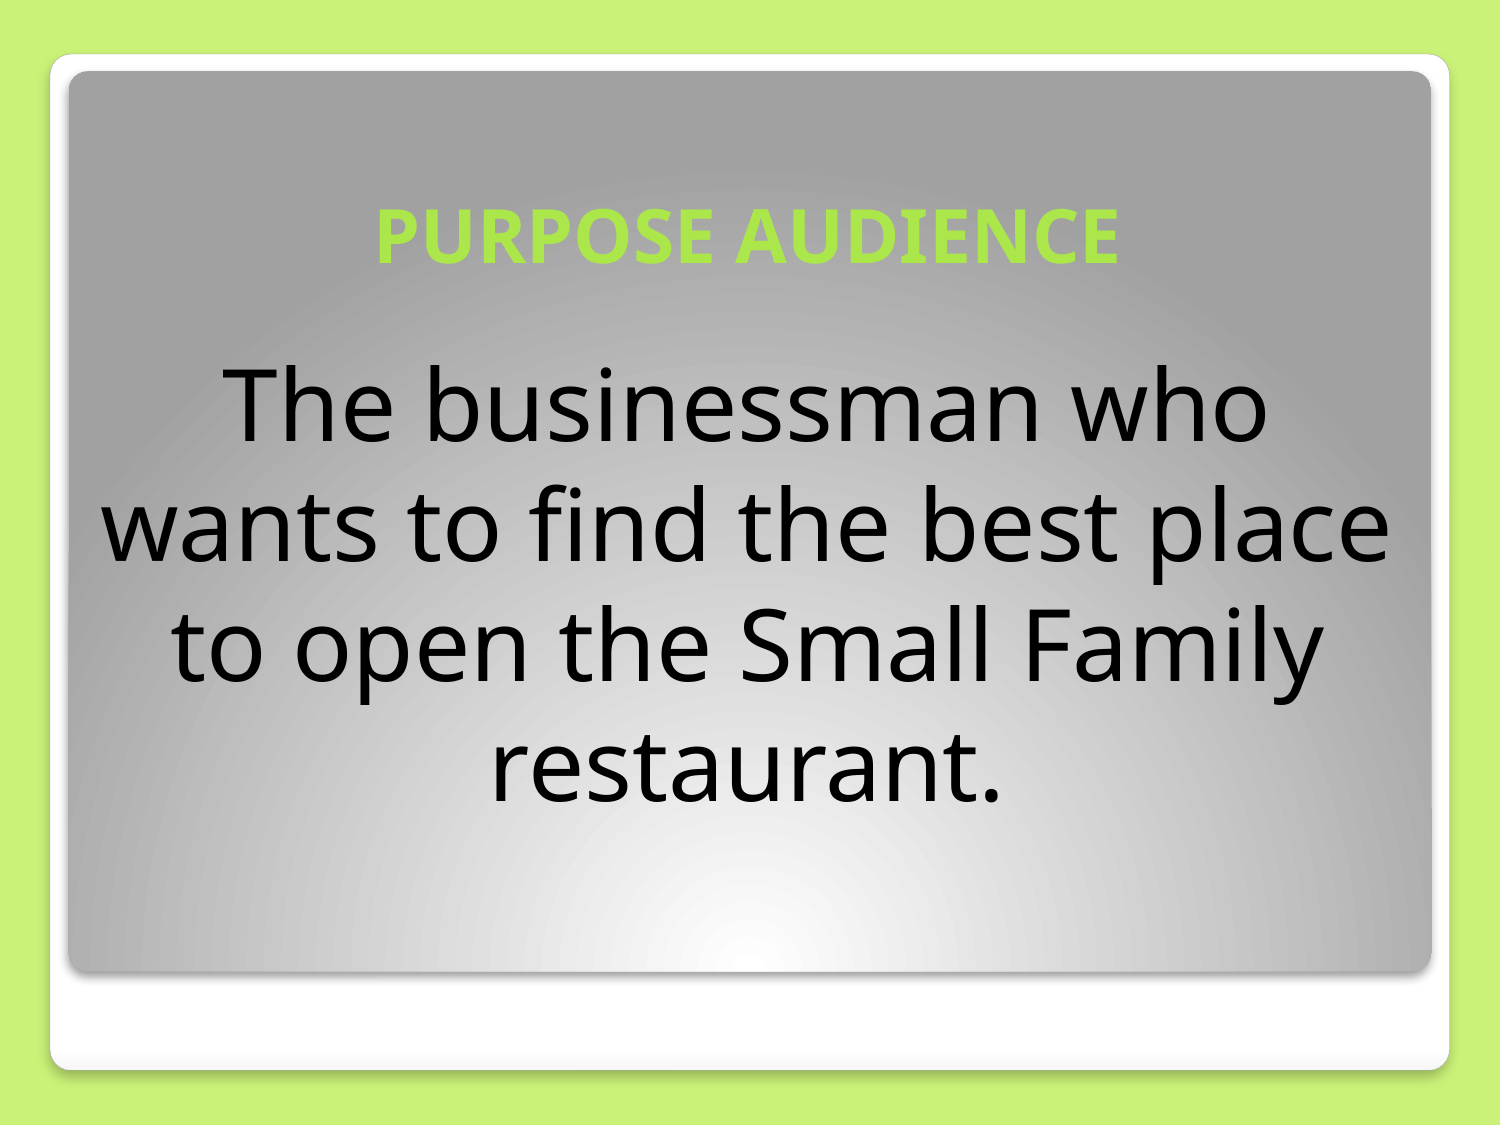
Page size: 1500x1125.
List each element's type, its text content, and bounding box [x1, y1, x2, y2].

title PURPOSE AUDIENCE [76, 113, 1420, 287]
list The businessman who wants to find the best place to open the Small Family restaurant. [64, 326, 1415, 1047]
